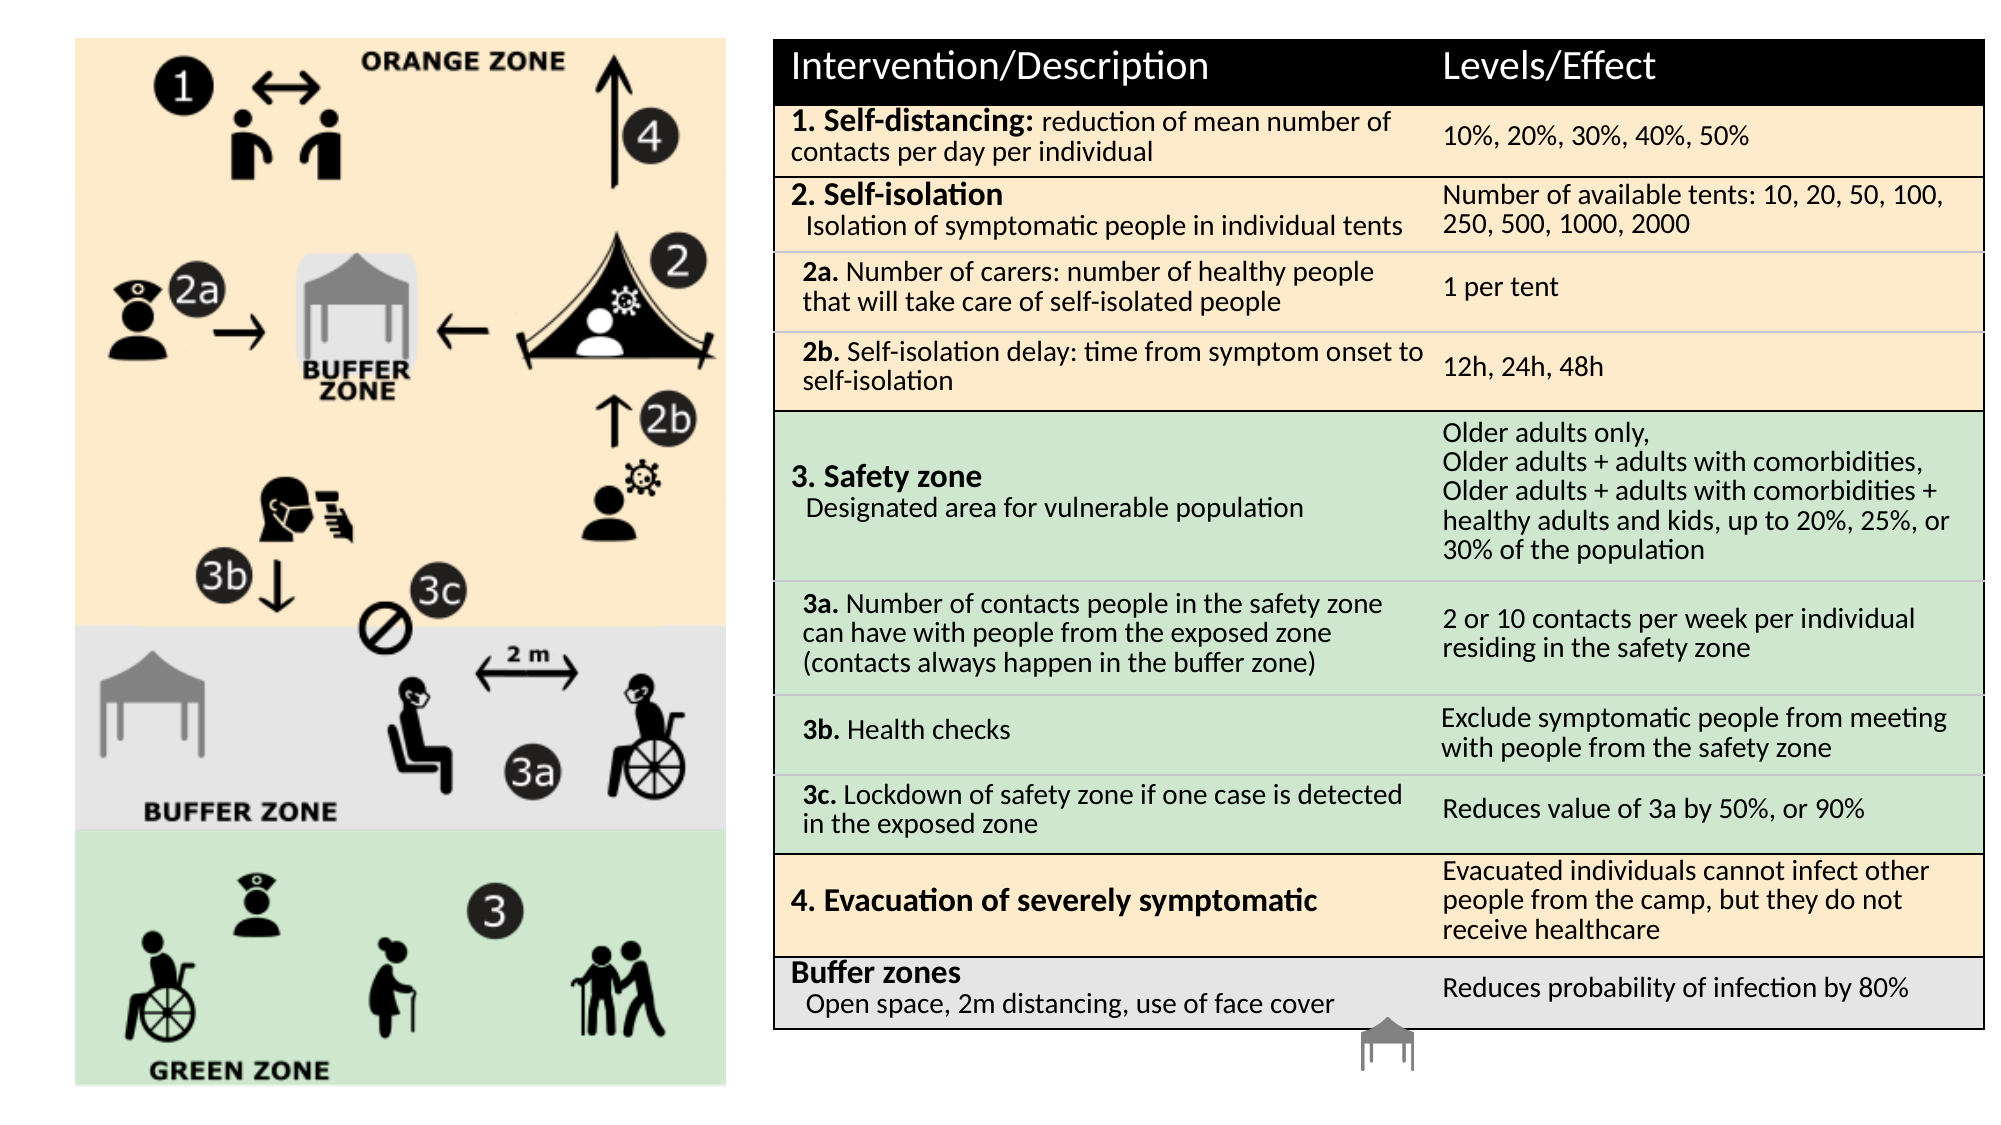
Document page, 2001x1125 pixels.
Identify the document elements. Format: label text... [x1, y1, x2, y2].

table_cell Buffer zones Open space, 2m distancing, use of face cover [775, 958, 1426, 1028]
table_cell Older adults only, Older adults + adults with comorbidities, Older adults + adults with comorbidities + healthy adults and kids, up to 20%, 25%, or 30% of the population [1426, 412, 1983, 580]
table_cell 3. Safety zone Designated area for vulnerable population [775, 412, 1426, 580]
table_cell Reduces value of 3a by 50%, or 90% [1426, 776, 1983, 853]
table_header Levels/Effect [1426, 40, 1983, 104]
table_cell 12h, 24h, 48h [1426, 333, 1983, 410]
table_header Intervention/Description [775, 40, 1426, 104]
table_cell 2b. Self-isolation delay: time from symptom onset to self-isolation [775, 333, 1426, 410]
table_cell 1. Self-distancing: reduction of mean number of contacts per day per individual [775, 106, 1426, 176]
table_cell 4. Evacuation of severely symptomatic [775, 855, 1426, 956]
table_cell 2 or 10 contacts per week per individual residing in the safety zone [1426, 582, 1983, 694]
table_cell 3c. Lockdown of safety zone if one case is detected in the exposed zone [775, 776, 1426, 853]
table_cell Evacuated individuals cannot infect other people from the camp, but they do not receive healthcare [1426, 855, 1983, 956]
picture [1361, 1017, 1414, 1071]
table_cell 10%, 20%, 30%, 40%, 50% [1426, 106, 1983, 176]
table_cell Reduces probability of infection by 80% [1426, 958, 1983, 1028]
picture [75, 38, 726, 1087]
table_cell 3a. Number of contacts people in the safety zone can have with people from the exposed zone (contacts always happen in the buffer zone) [775, 582, 1426, 694]
table_cell 2. Self-isolation Isolation of symptomatic people in individual tents [775, 178, 1426, 251]
table_cell Exclude symptomatic people from meeting with people from the safety zone [1426, 696, 1983, 774]
table_cell Number of available tents: 10, 20, 50, 100, 250, 500, 1000, 2000 [1426, 178, 1983, 251]
table_cell 1 per tent [1426, 253, 1983, 331]
table_cell 2a. Number of carers: number of healthy people that will take care of self-isolated people [775, 253, 1426, 331]
table_cell 3b. Health checks [775, 696, 1426, 774]
